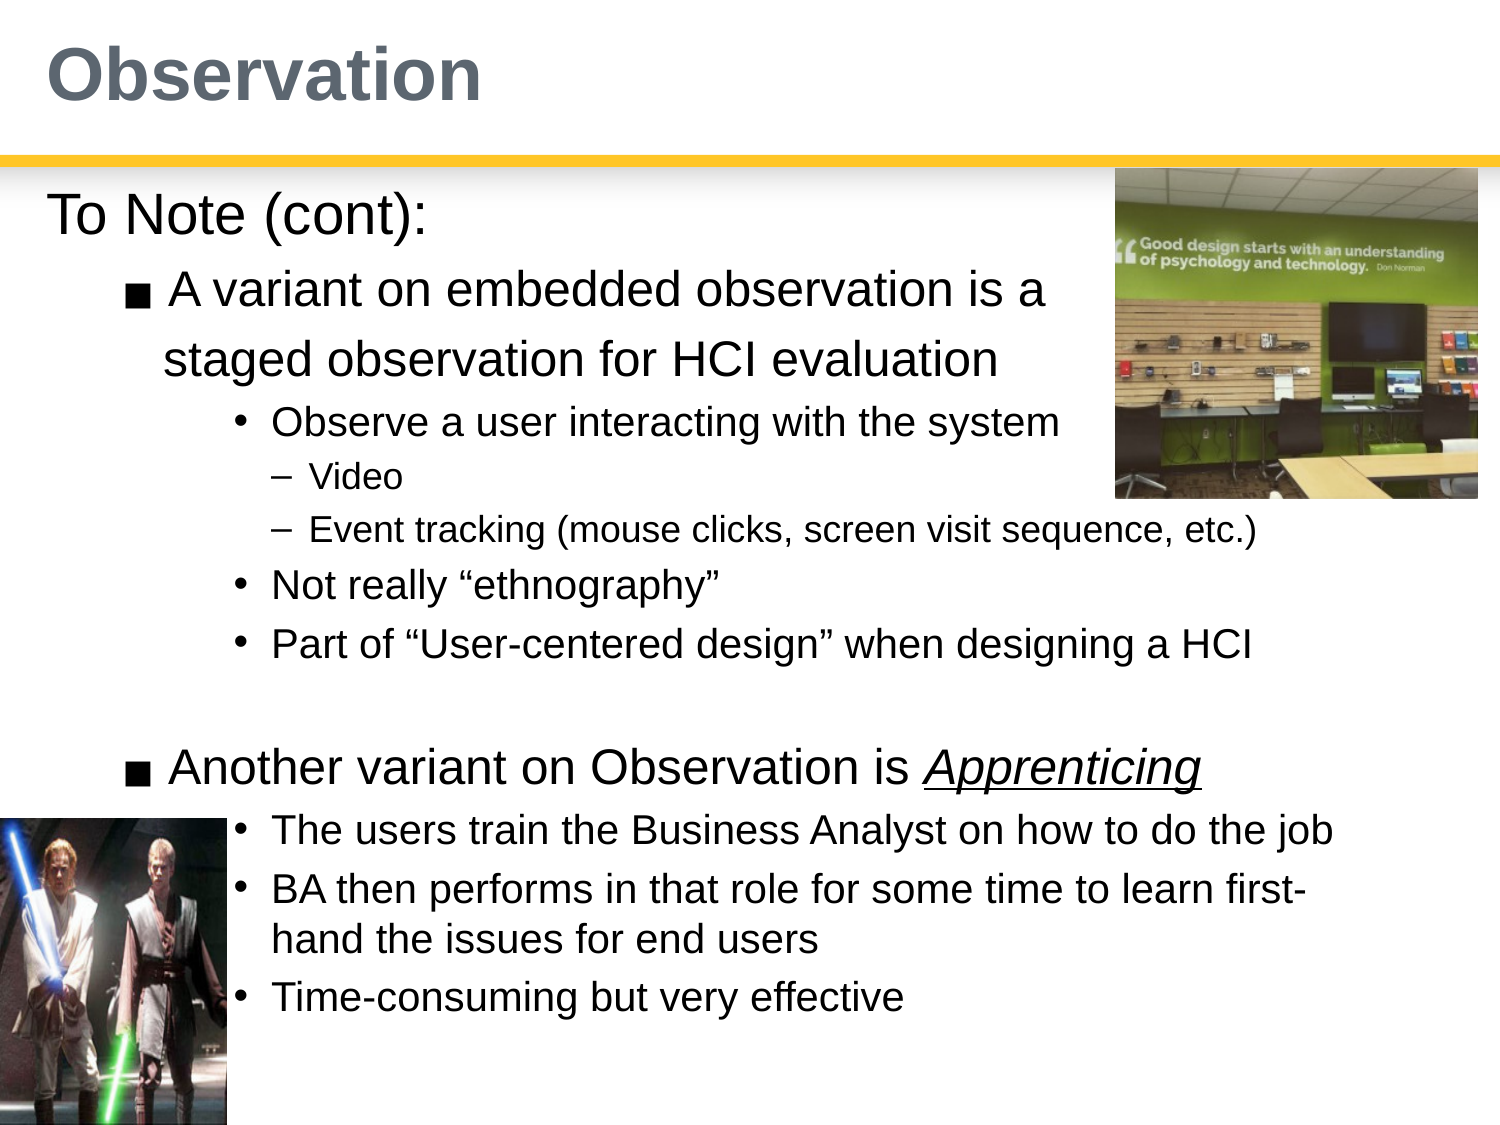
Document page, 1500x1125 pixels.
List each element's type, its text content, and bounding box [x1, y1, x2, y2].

title Observation [31, 0, 1460, 154]
picture [0, 818, 227, 1125]
text_box To Note (cont): A variant on embedded observation is a staged observation for HCI evaluation Observe a user interacting with the system Video Event tracking (mouse clicks, screen visit sequence, etc.) Not really “ethnography” Part of “User-centered design” when designing a HCI Another variant on Observation is Apprenticing The users train the Business Analyst on how to do the job BA then performs in that role for some time to learn first-hand the issues for end users Time-consuming but very effective [31, 169, 1382, 1094]
picture [1115, 168, 1479, 500]
